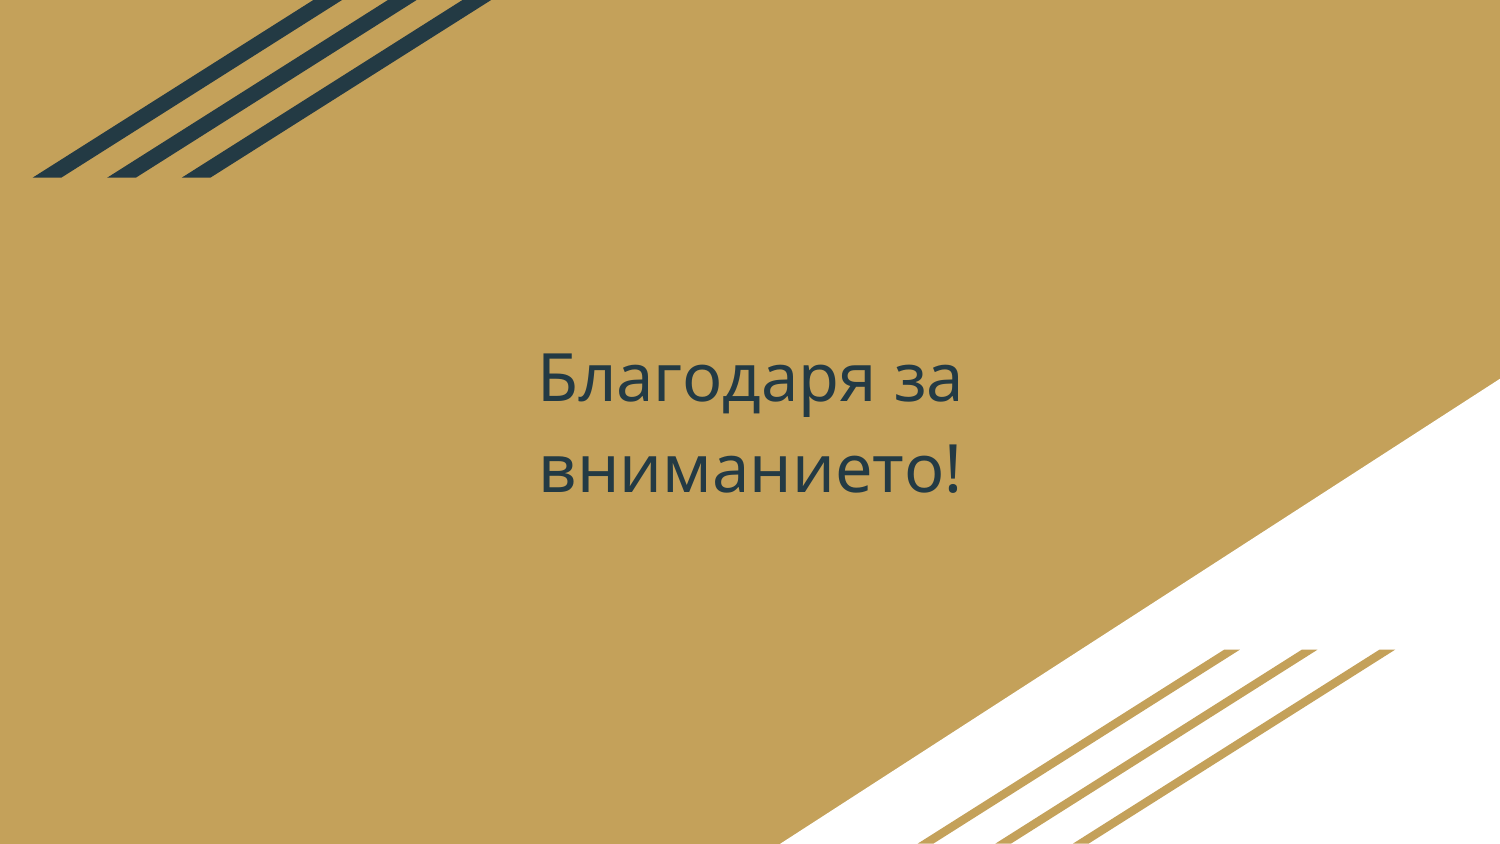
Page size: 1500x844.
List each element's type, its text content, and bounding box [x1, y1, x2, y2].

title Благодаря за вниманието! [309, 286, 1192, 557]
